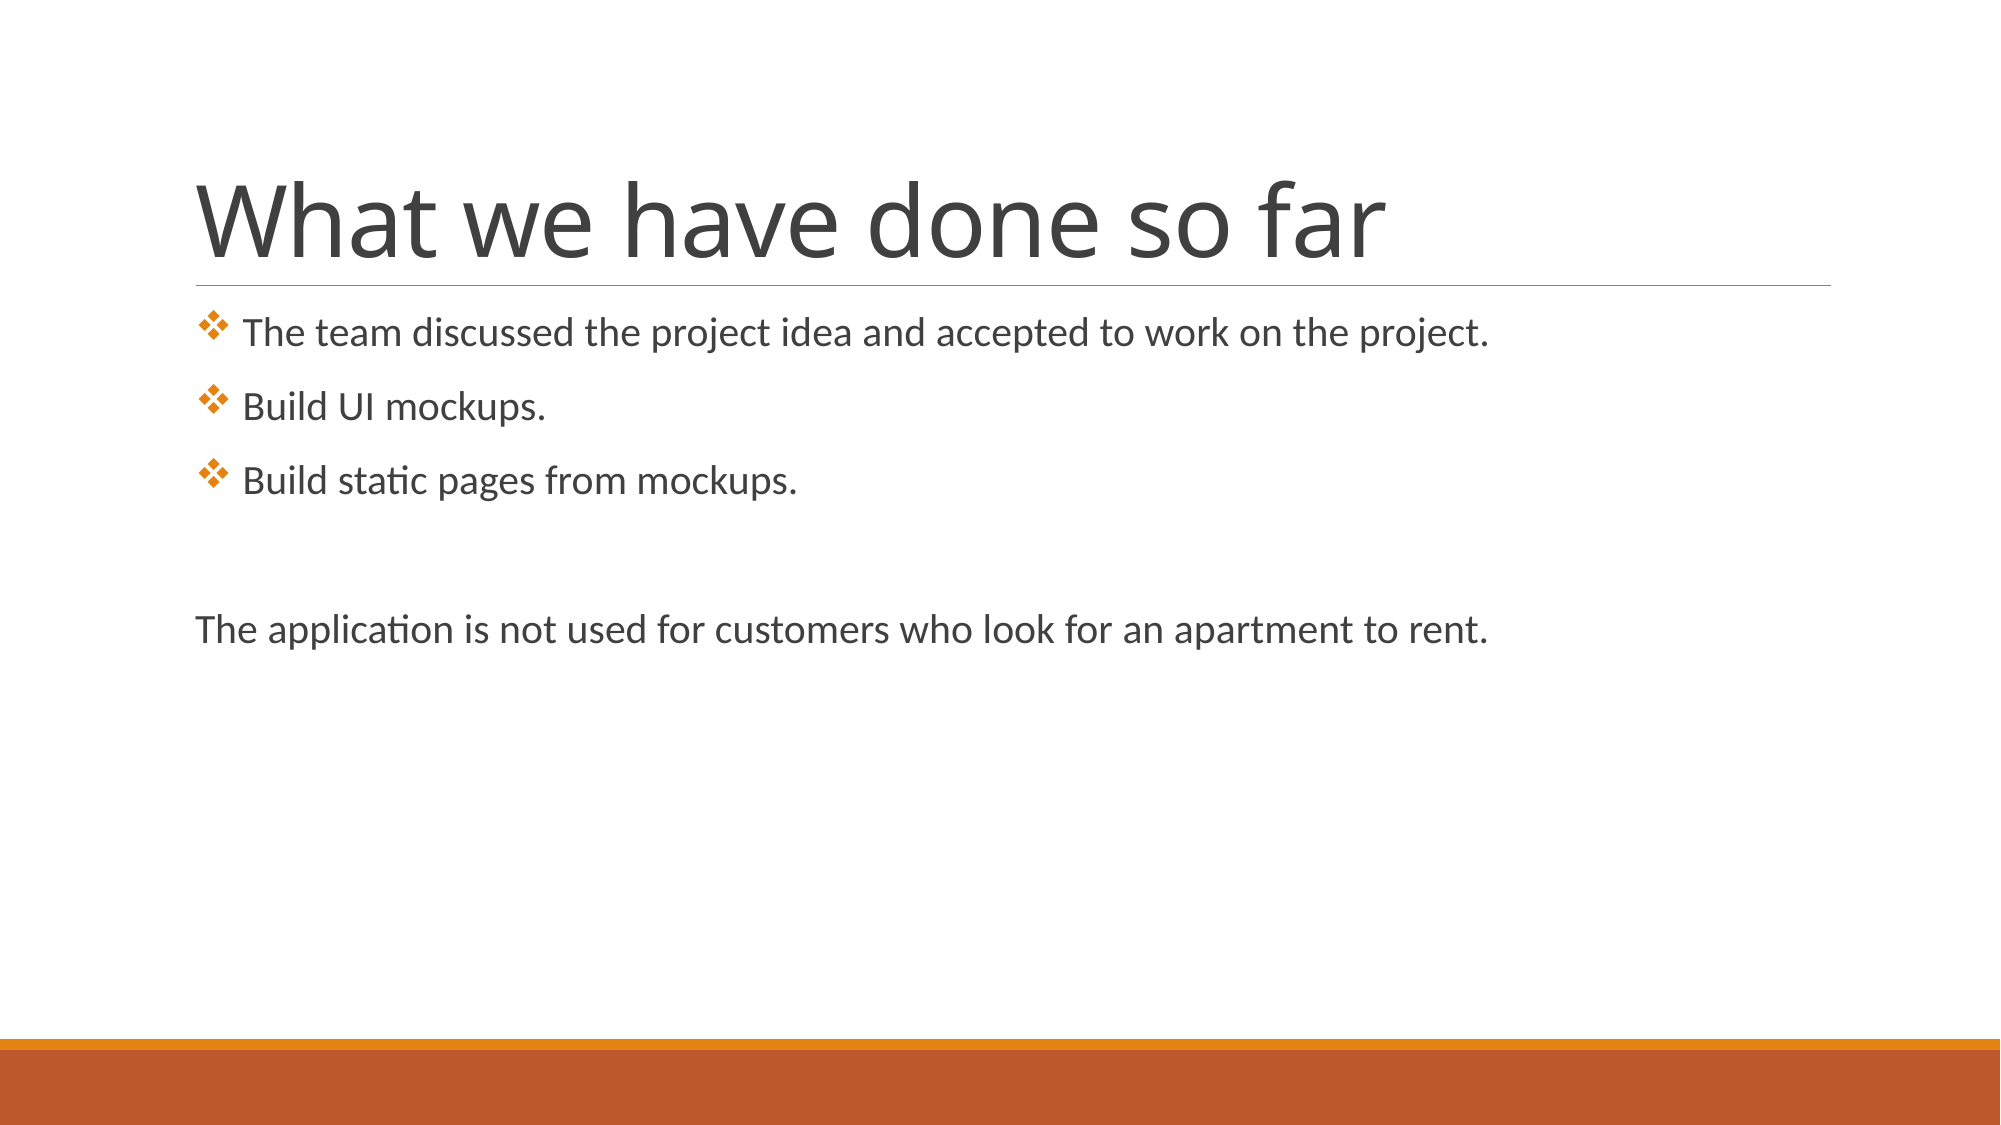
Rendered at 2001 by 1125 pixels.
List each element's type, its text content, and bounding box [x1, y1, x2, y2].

title What we have done so far [180, 47, 1830, 285]
list The team discussed the project idea and accepted to work on the project. Build UI mockups. Build static pages from mockups. The application is not used for customers who look for an apartment to rent. [180, 302, 1830, 963]
